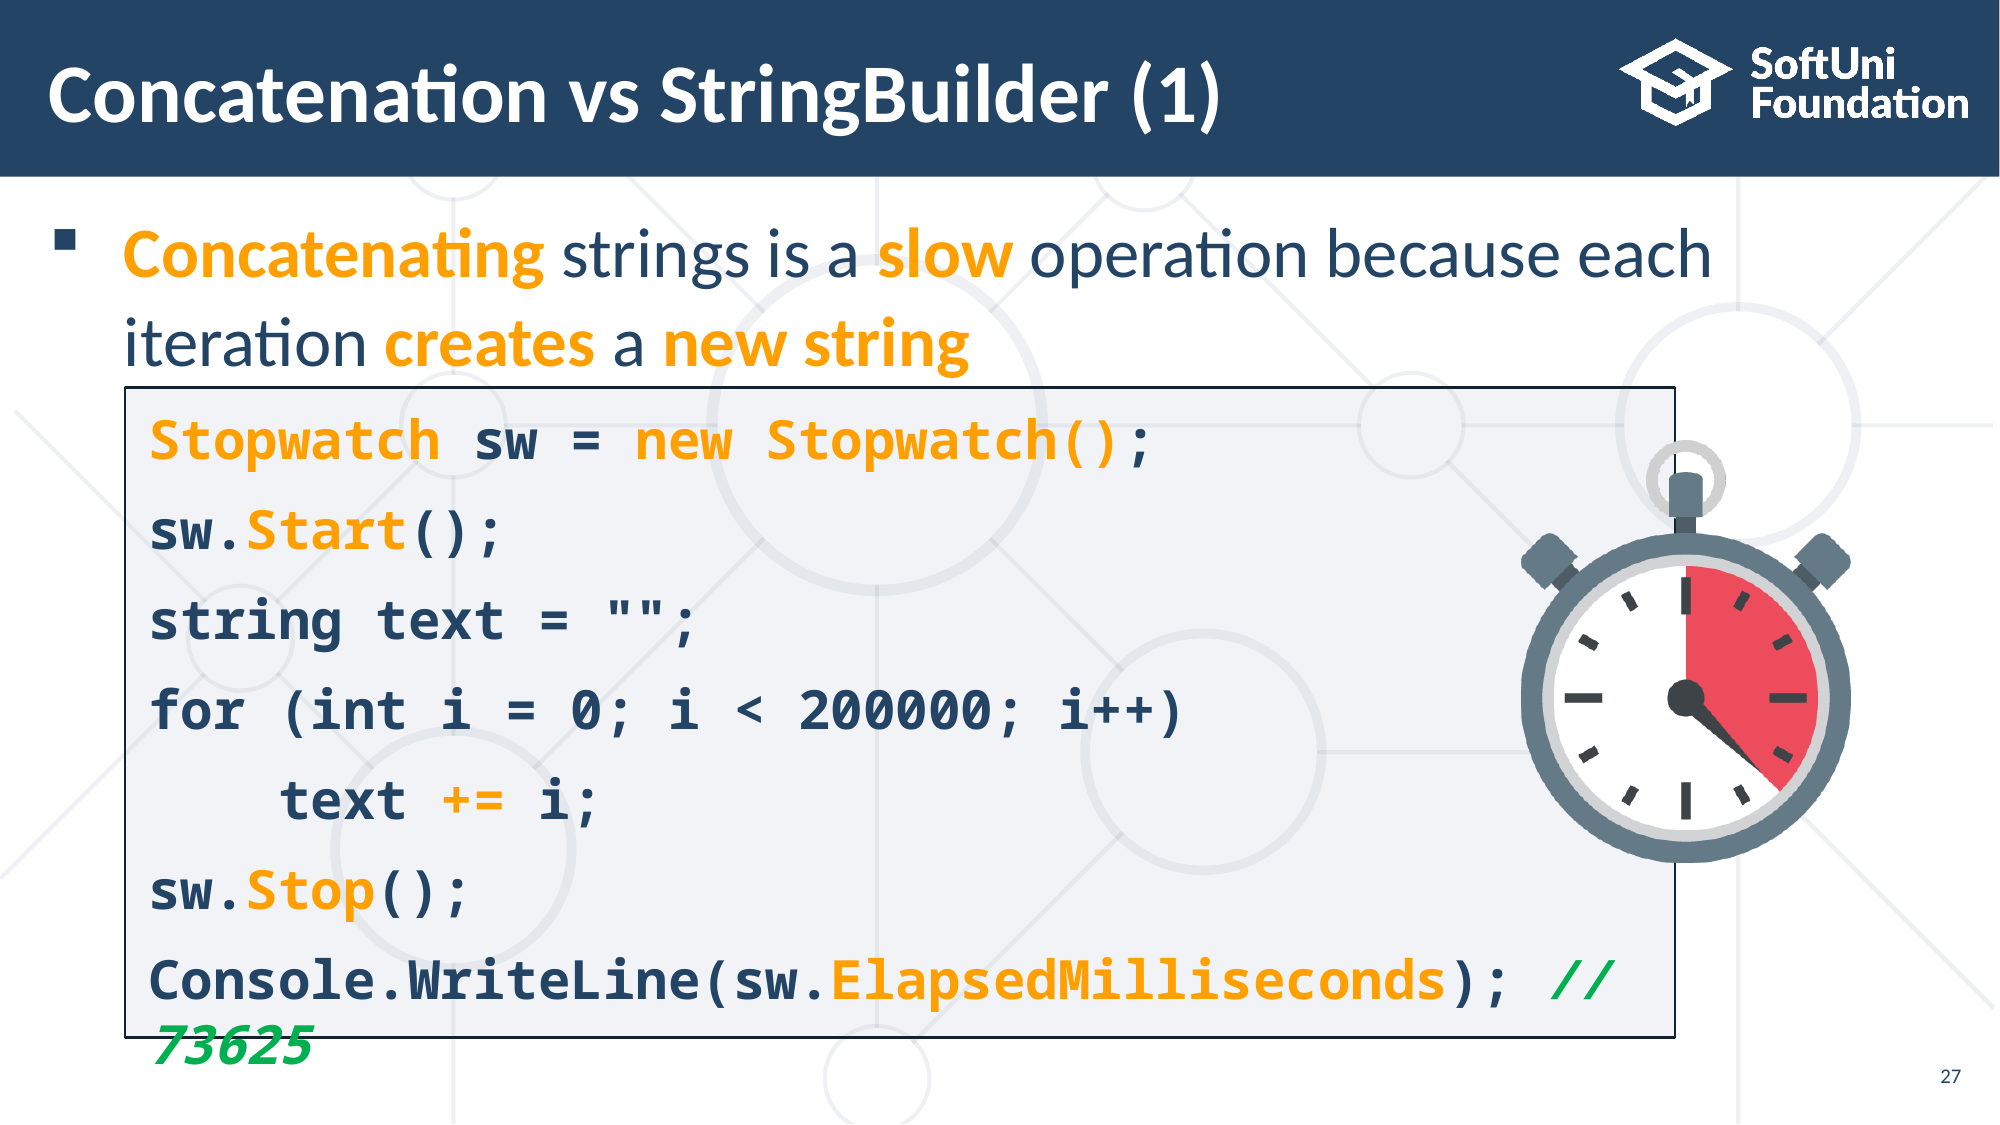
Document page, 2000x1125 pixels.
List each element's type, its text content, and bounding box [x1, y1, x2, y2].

picture [1474, 440, 1897, 863]
slide_number 27 [1896, 1049, 1968, 1101]
list Stopwatch sw = new Stopwatch(); sw.Start(); string text = ""; for (int i = 0; i < 200000; i++) text += i; sw.Stop(); Console.WriteLine(sw.ElapsedMilliseconds); //73625 [124, 386, 1676, 1039]
title Concatenation vs StringBuilder (1) [31, 16, 1591, 162]
picture [1618, 38, 1968, 126]
list Concatenating strings is a slow operation because each iteration creates a new string [31, 196, 1969, 1047]
